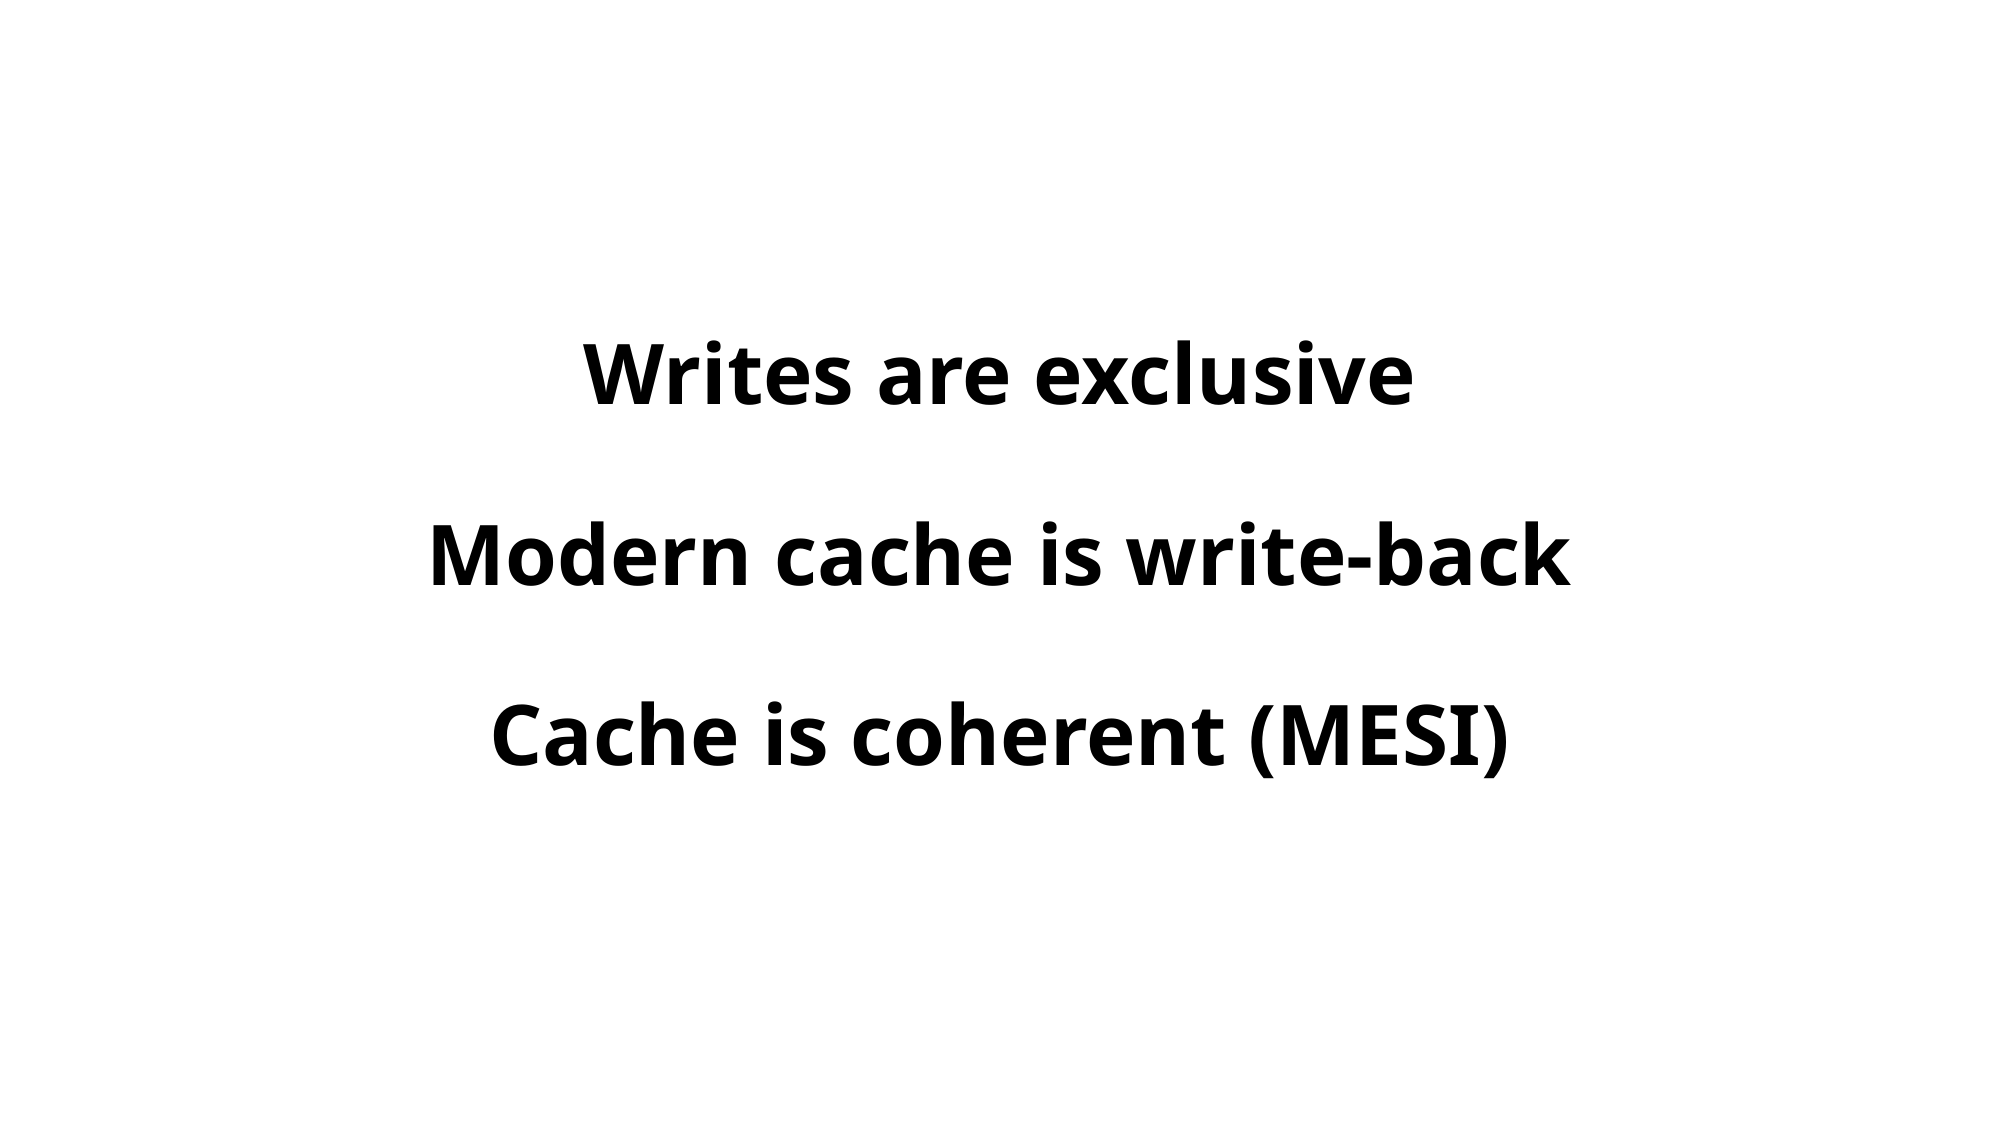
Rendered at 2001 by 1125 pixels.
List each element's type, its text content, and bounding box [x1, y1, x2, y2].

title Writes are exclusive Modern cache is write-back Cache is coherent (MESI) [0, 0, 2000, 1125]
